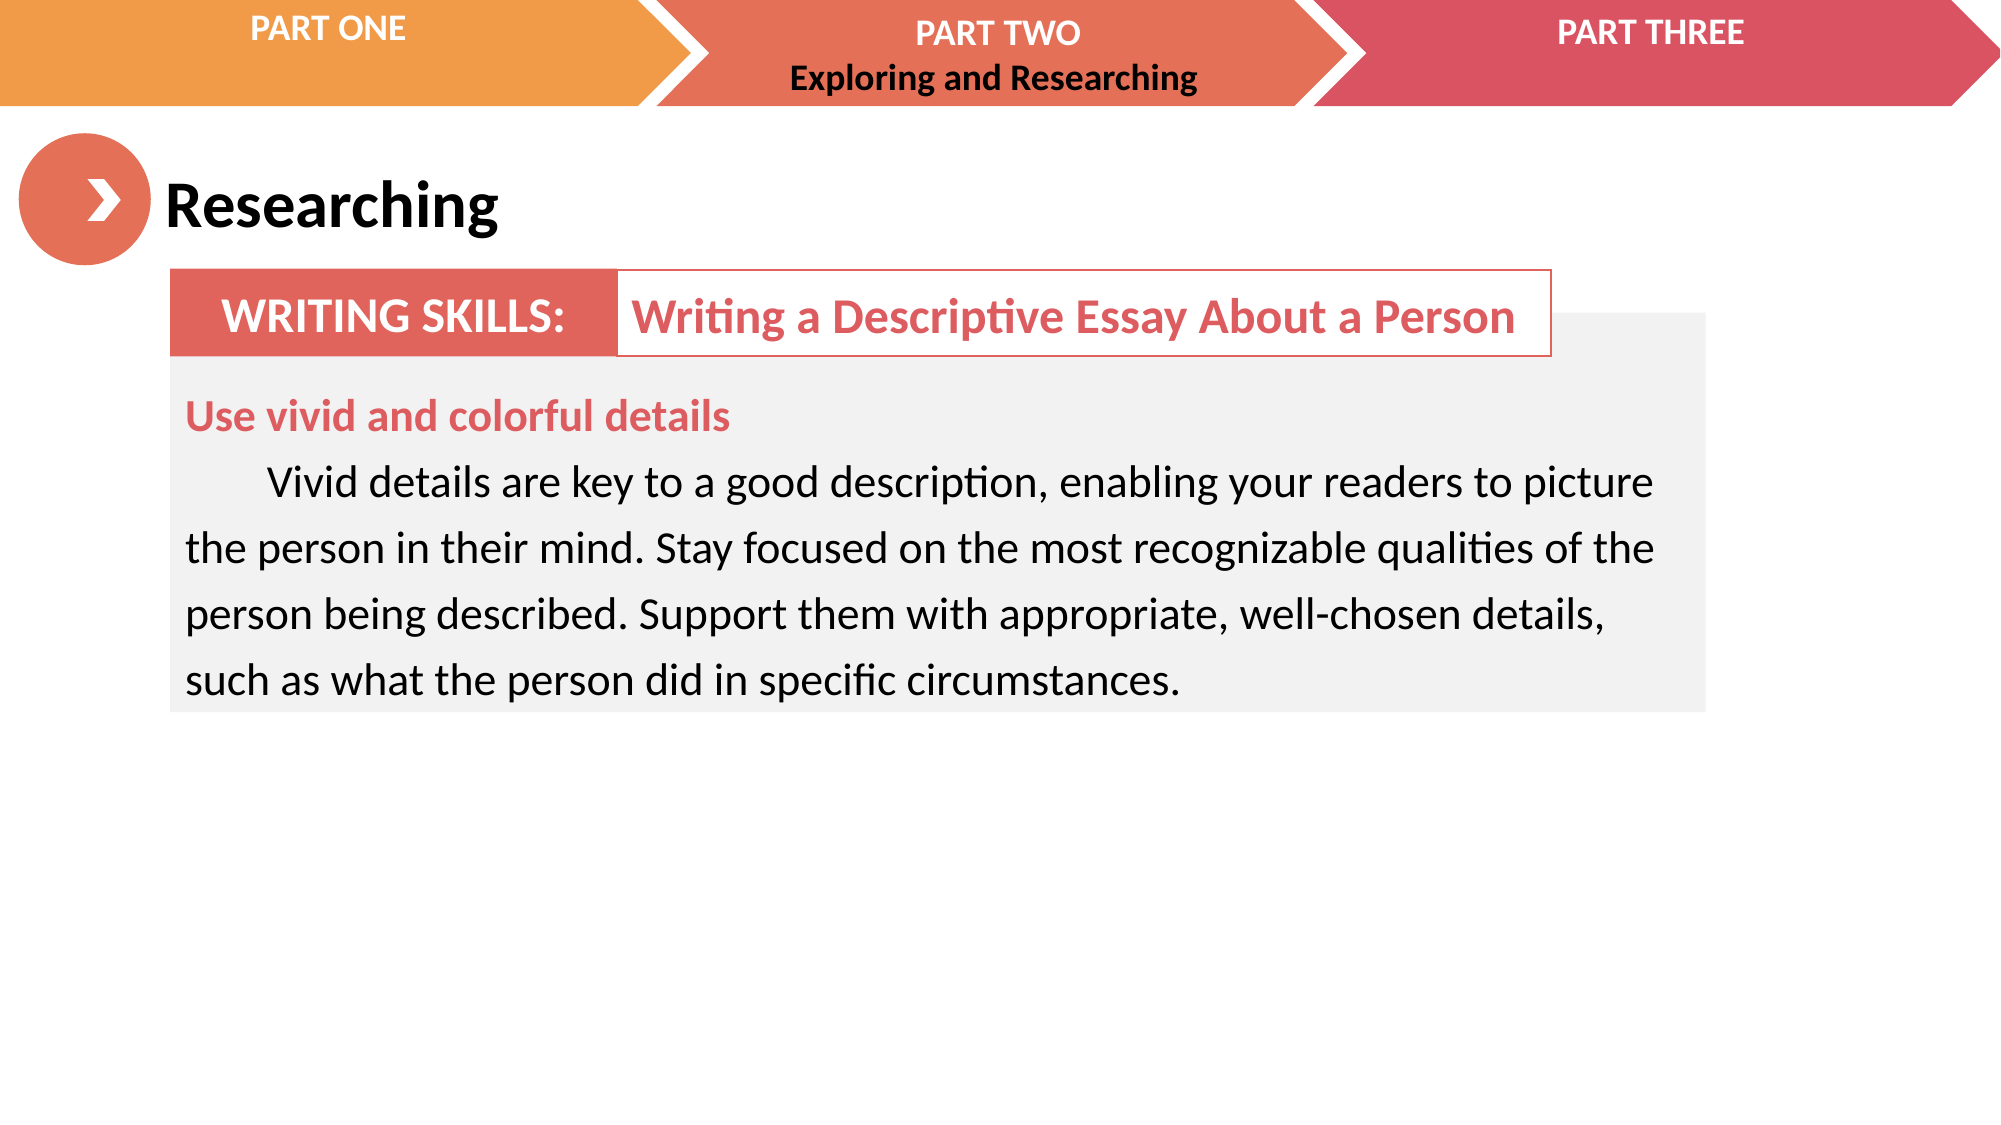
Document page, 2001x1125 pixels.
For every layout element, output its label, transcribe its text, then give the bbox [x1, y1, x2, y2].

text_box WRITING SKILLS: [169, 268, 618, 357]
text_box Use vivid and colorful details Vivid details are key to a good description, enabling your readers to picture the person in their mind. Stay focused on the most recognizable qualities of the person being described. Support them with appropriate, well-chosen details, such as what the person did in specific circumstances. [170, 312, 1706, 713]
text_box Writing a Descriptive Essay About a Person [616, 269, 1552, 357]
